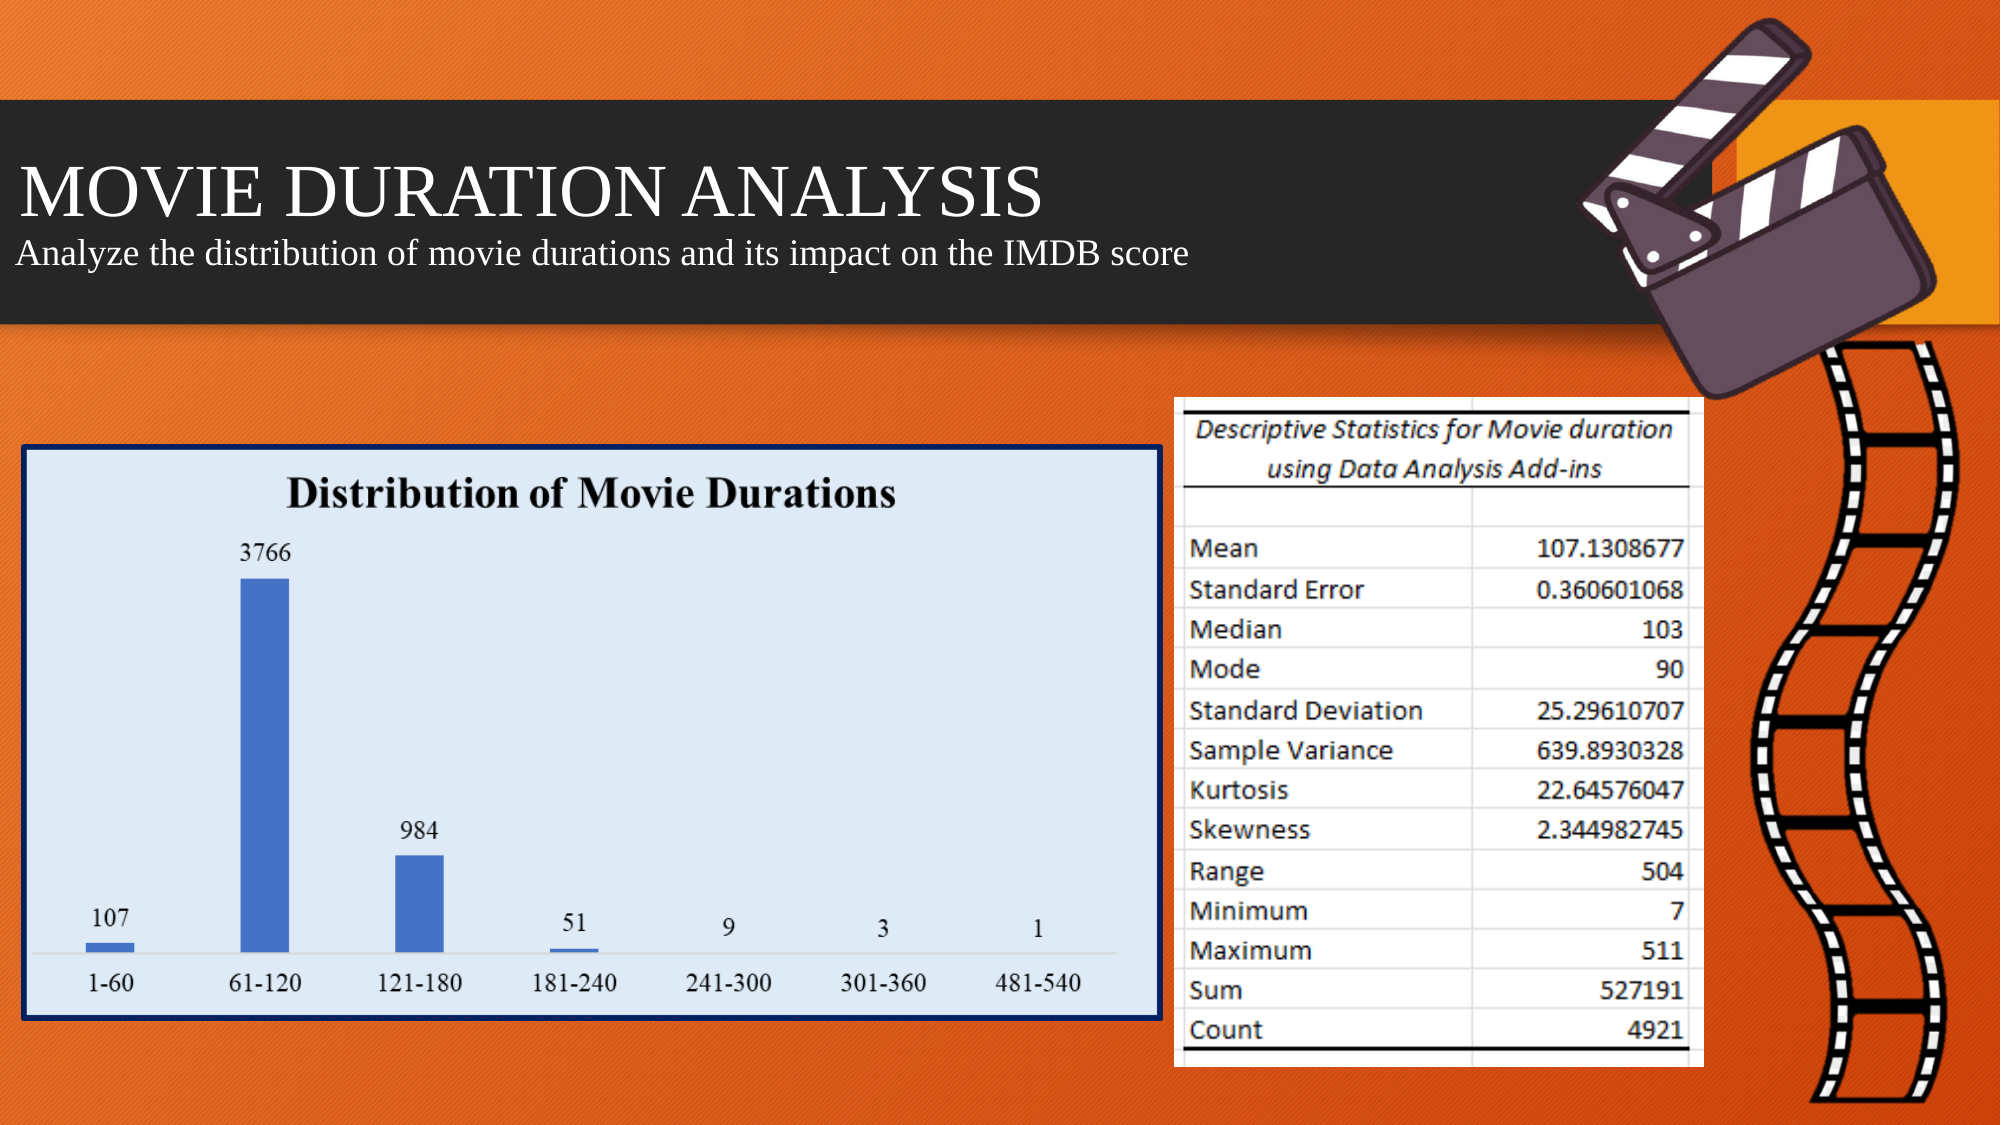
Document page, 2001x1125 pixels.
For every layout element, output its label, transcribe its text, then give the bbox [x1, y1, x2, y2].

picture [21, 444, 1163, 1021]
picture [0, 0, 2000, 1121]
title MOVIE DURATION ANALYSIS [4, 103, 1523, 281]
text_box Analyze the distribution of movie durations and its impact on the IMDB score [0, 220, 1512, 280]
